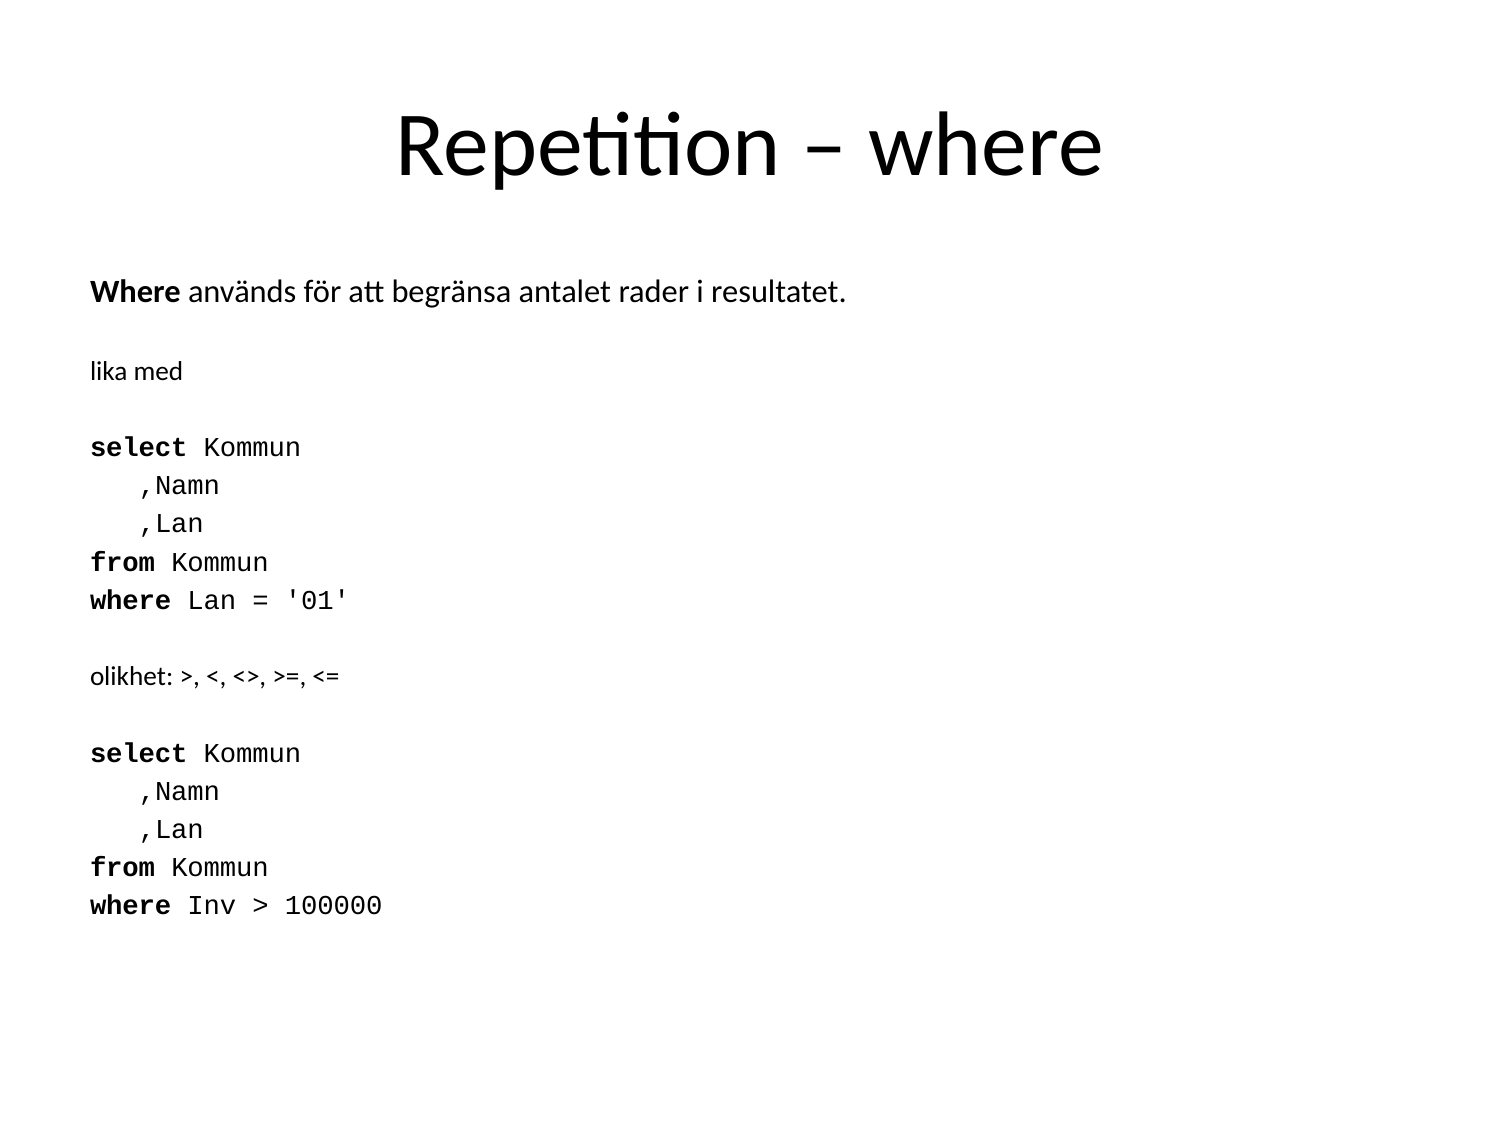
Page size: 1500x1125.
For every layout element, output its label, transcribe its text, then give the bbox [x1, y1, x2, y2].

list Where används för att begränsa antalet rader i resultatet. lika med select Kommun ,Namn ,Lan from Kommun where Lan = '01' olikhet: >, <, <>, >=, <= select Kommun ,Namn ,Lan from Kommun where Inv > 100000 [75, 262, 1425, 1005]
title Repetition – where [75, 45, 1425, 233]
